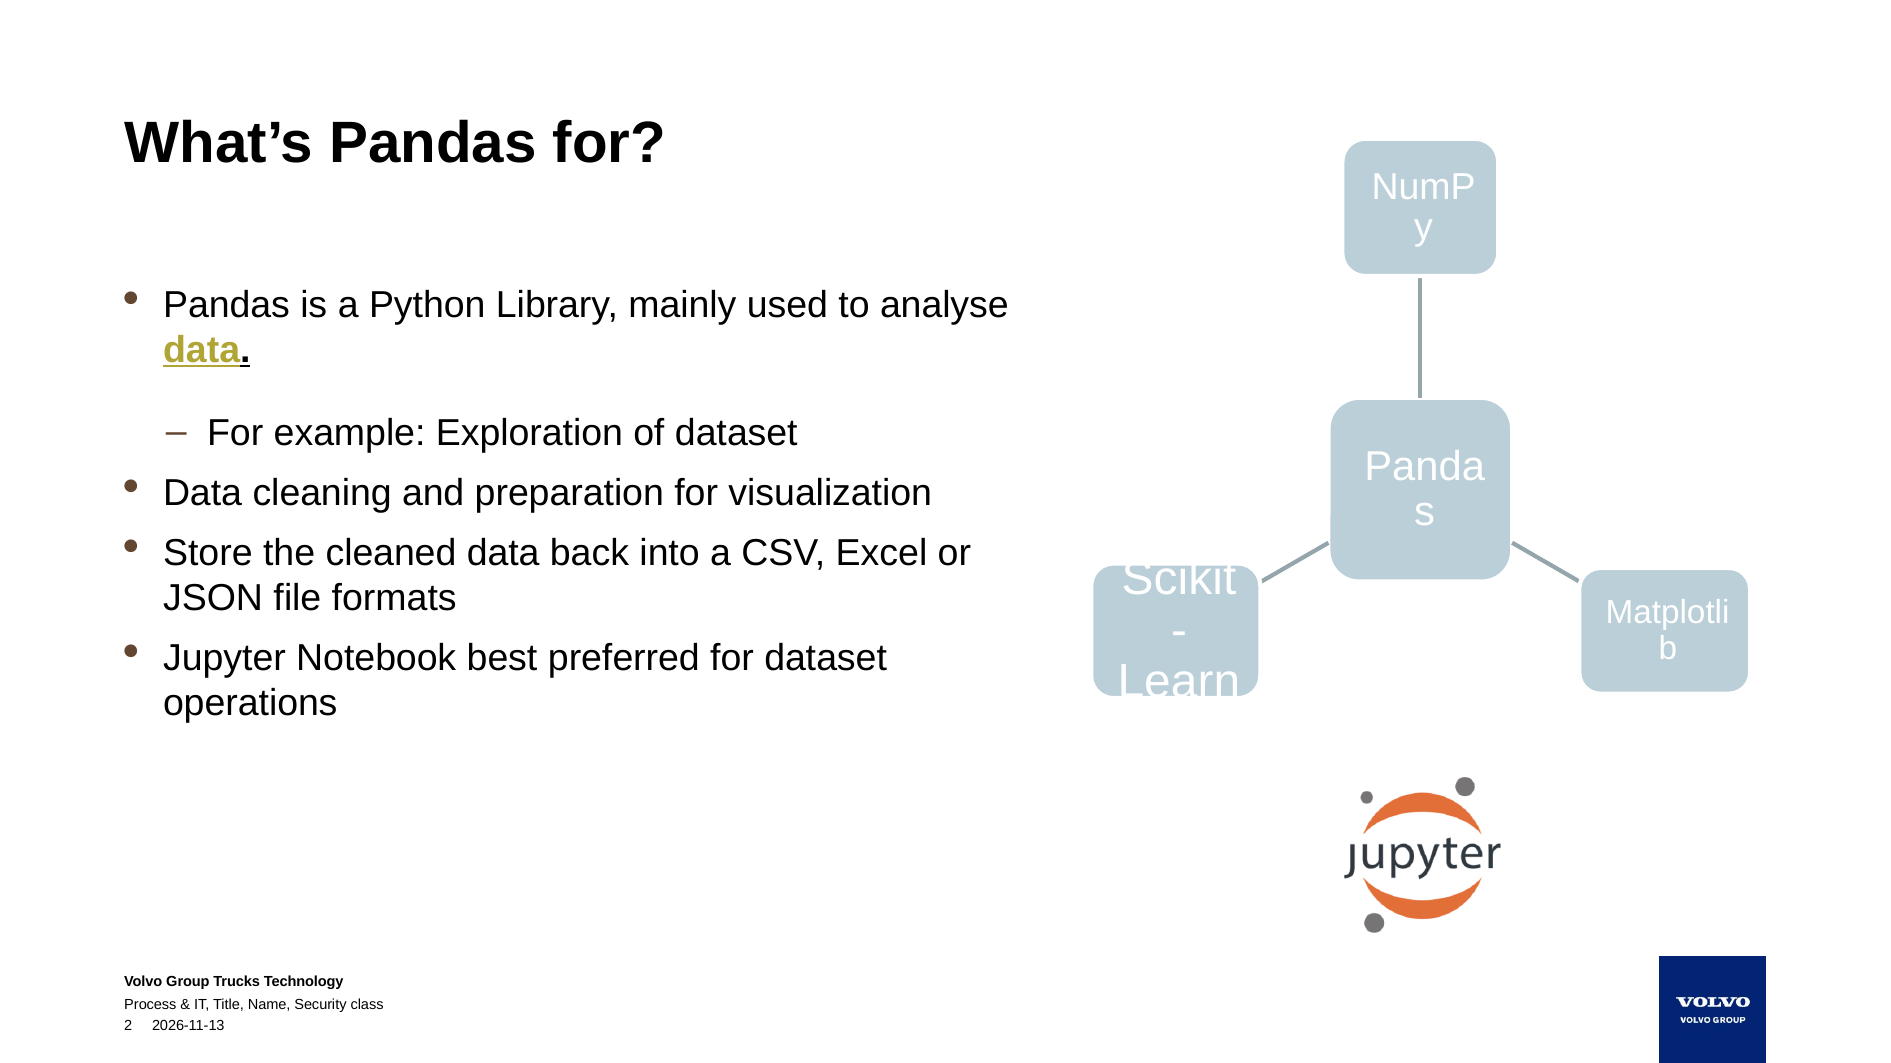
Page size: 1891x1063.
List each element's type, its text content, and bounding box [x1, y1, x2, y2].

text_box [944, 111, 1891, 725]
picture [1329, 768, 1512, 946]
title What’s Pandas for? [109, 95, 1766, 272]
list Pandas is a Python Library, mainly used to analyse data. For example: Exploration of dataset Data cleaning and preparation for visualization Store the cleaned data back into a CSV, Excel or JSON file formats Jupyter Notebook best preferred for dataset operations [109, 272, 1061, 946]
footer Process & IT, Title, Name, Security class [124, 987, 1447, 1021]
slide_number 2 [124, 1008, 152, 1042]
picture [1659, 956, 1766, 1063]
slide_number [152, 1008, 622, 1042]
